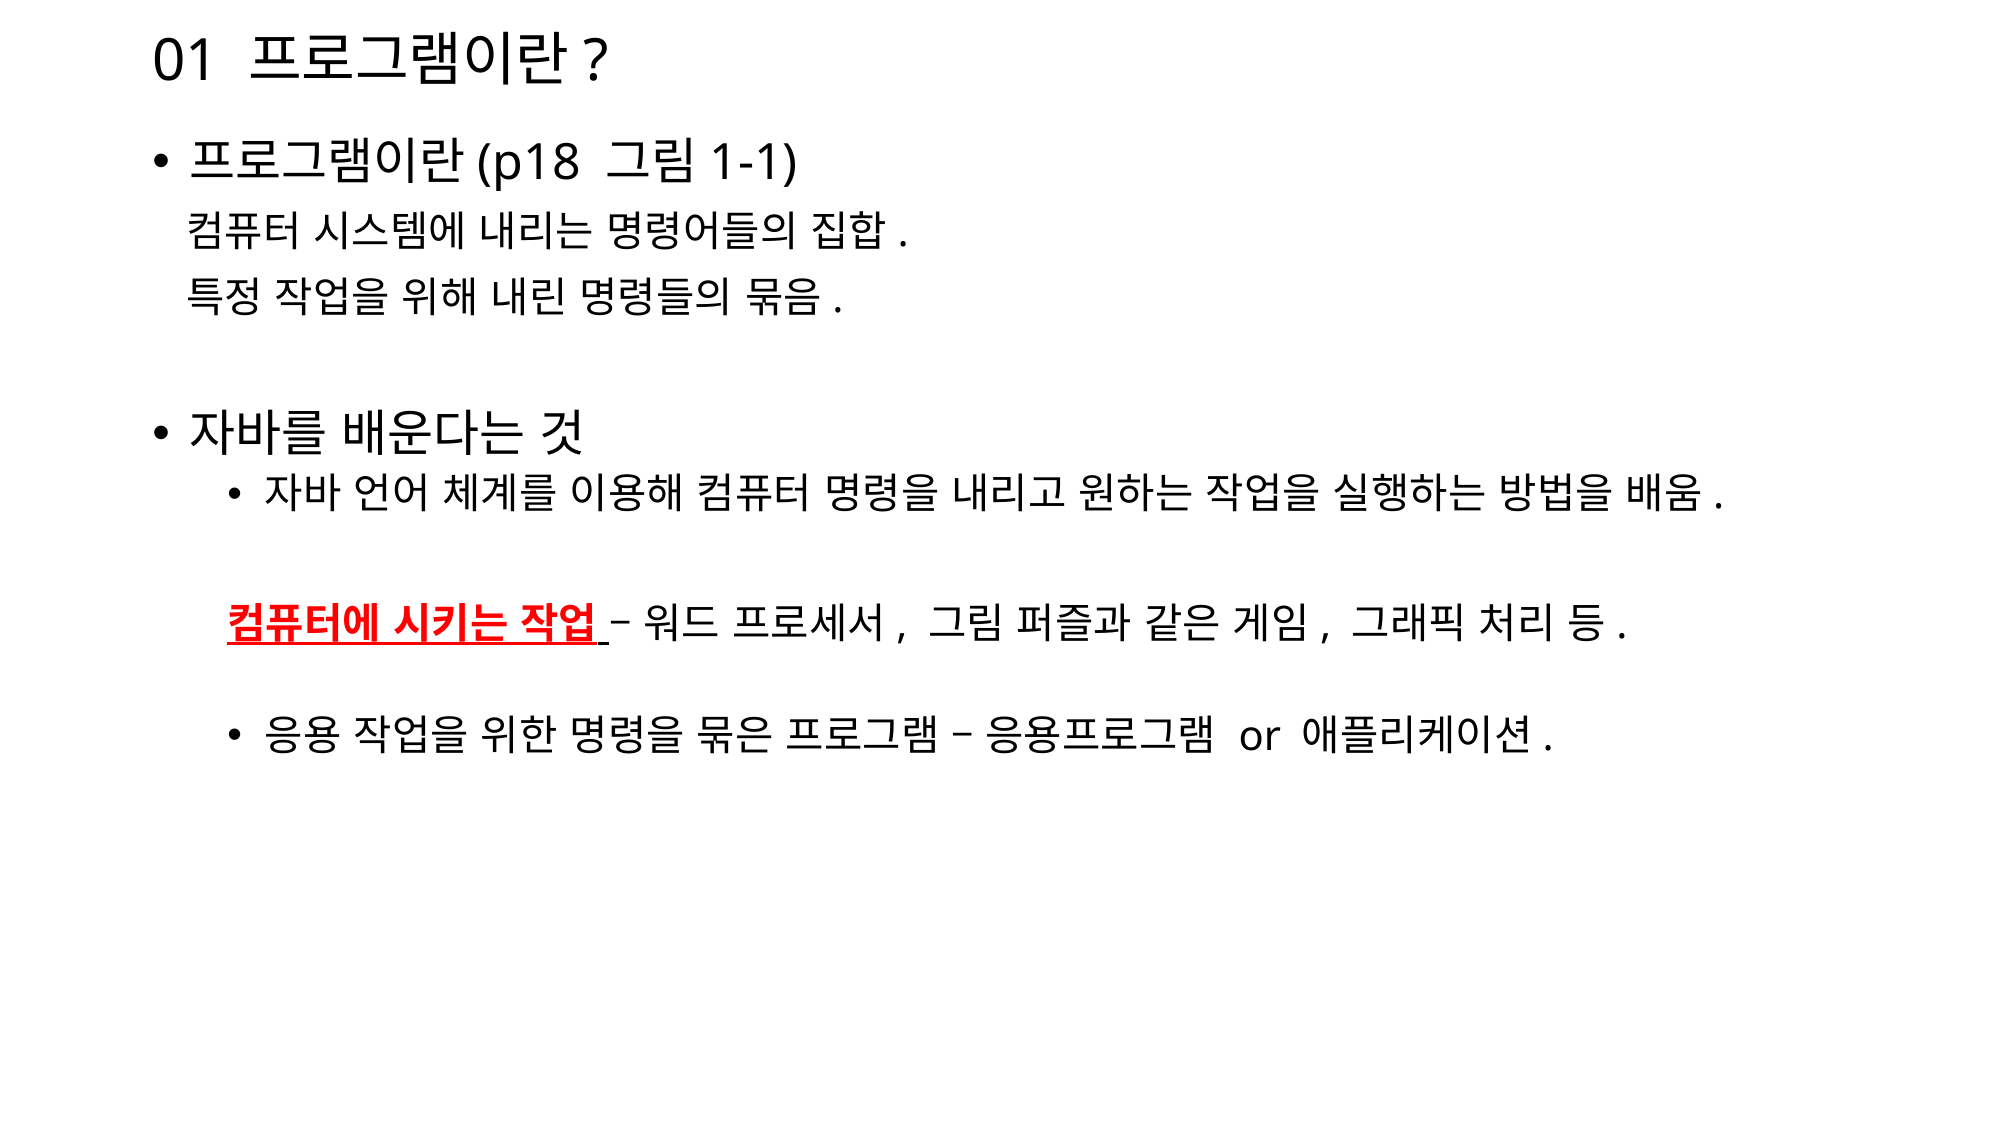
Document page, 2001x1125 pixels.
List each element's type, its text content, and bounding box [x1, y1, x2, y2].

title 01 프로그램이란? [137, 24, 1863, 99]
list 프로그램이란(p18 그림1-1) 컴퓨터 시스템에 내리는 명령어들의 집합. 특정 작업을 위해 내린 명령들의 묶음. 자바를 배운다는 것 자바 언어 체계를 이용해 컴퓨터 명령을 내리고 원하는 작업을 실행하는 방법을 배움. 컴퓨터에 시키는 작업 – 워드 프로세서, 그림 퍼즐과 같은 게임, 그래픽 처리 등. 응용 작업을 위한 명령을 묶은 프로그램 – 응용프로그램 or 애플리케이션. [137, 128, 1897, 1070]
